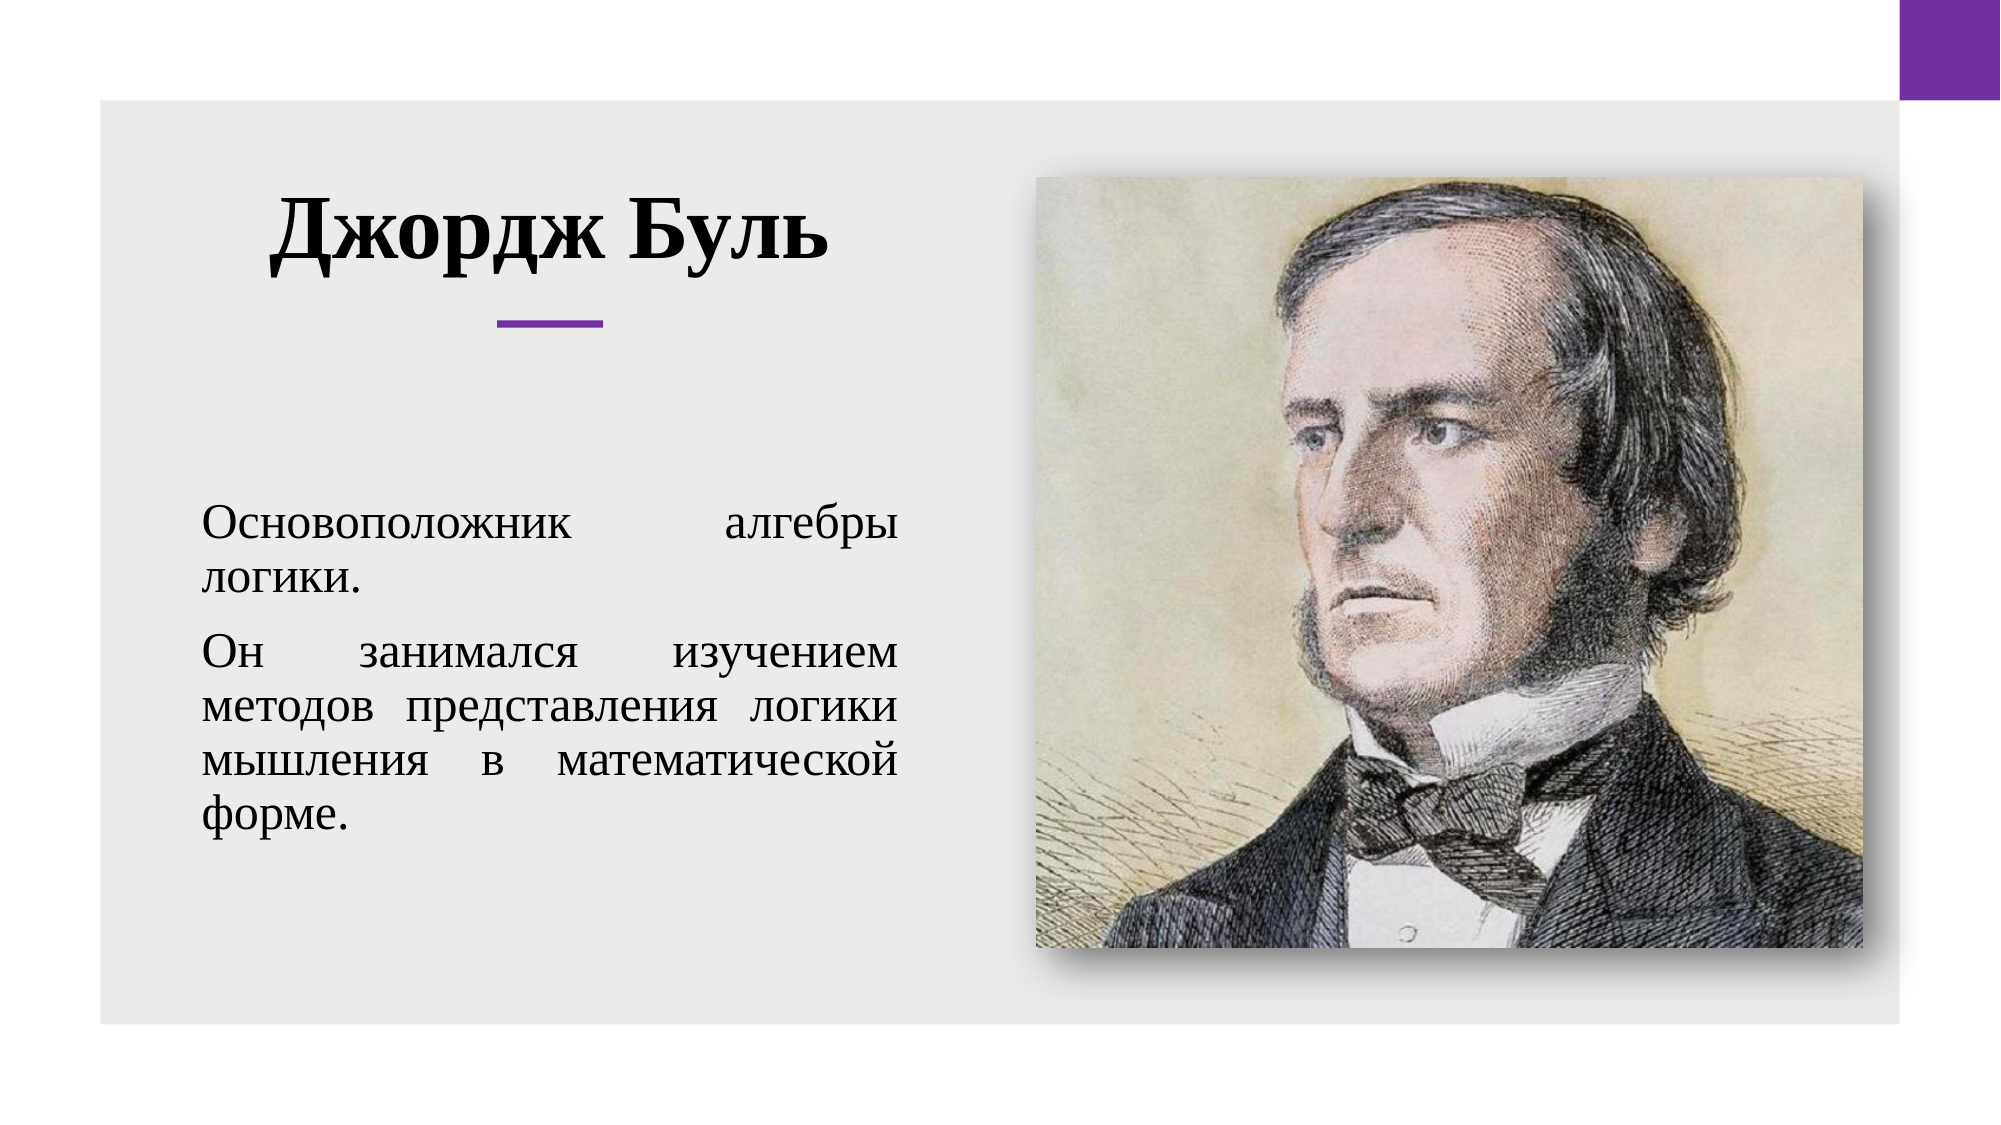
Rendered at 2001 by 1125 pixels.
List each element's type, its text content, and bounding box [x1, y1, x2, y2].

text_box [496, 319, 604, 329]
picture [1036, 177, 1863, 948]
title Джордж Буль [100, 100, 1000, 286]
text_box Основоположник алгебры логики. Он занимался изучением методов представления логики мышления в математической форме. [186, 487, 914, 865]
text_box [99, 99, 1901, 1026]
text_box [1899, 0, 2000, 101]
